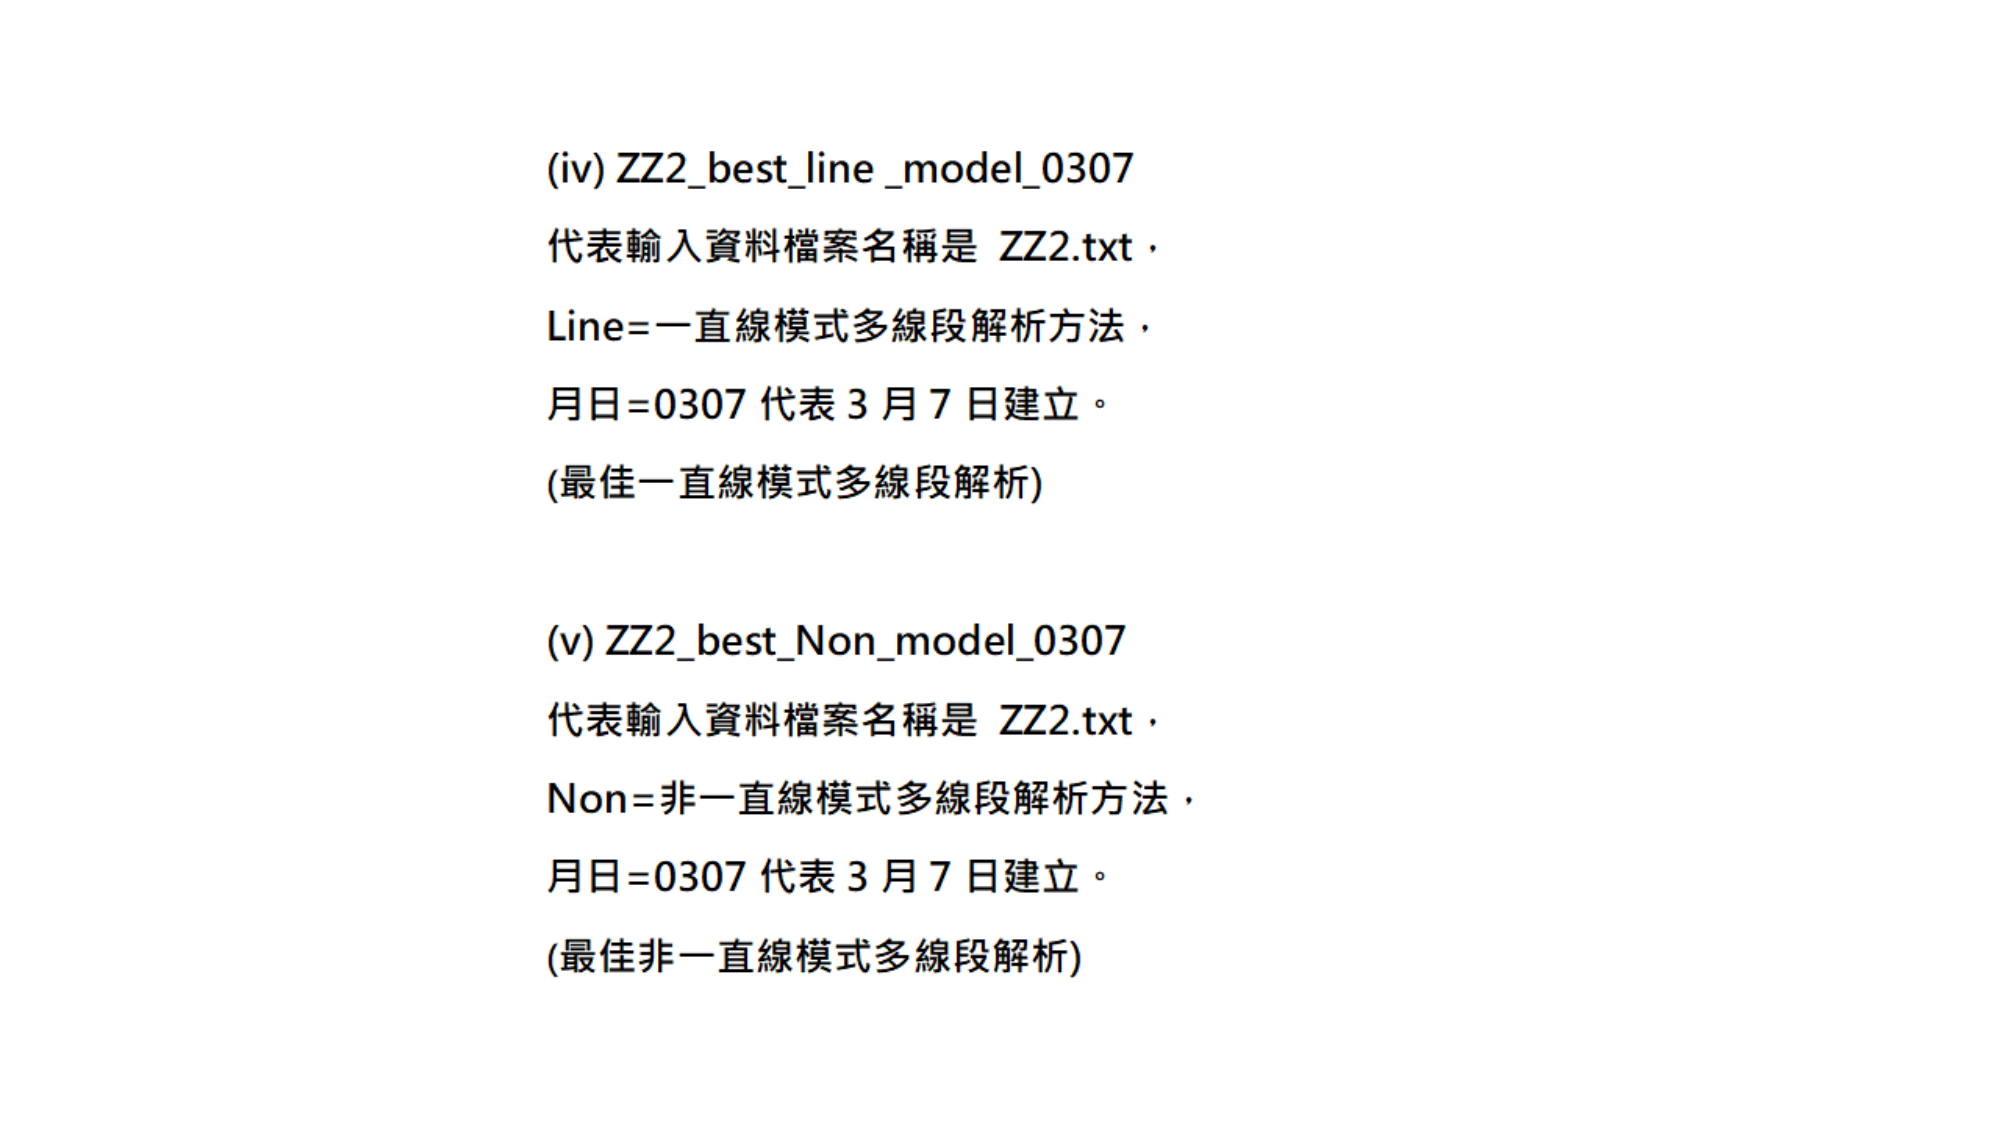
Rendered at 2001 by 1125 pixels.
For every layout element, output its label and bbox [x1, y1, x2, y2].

picture [545, 128, 1454, 996]
